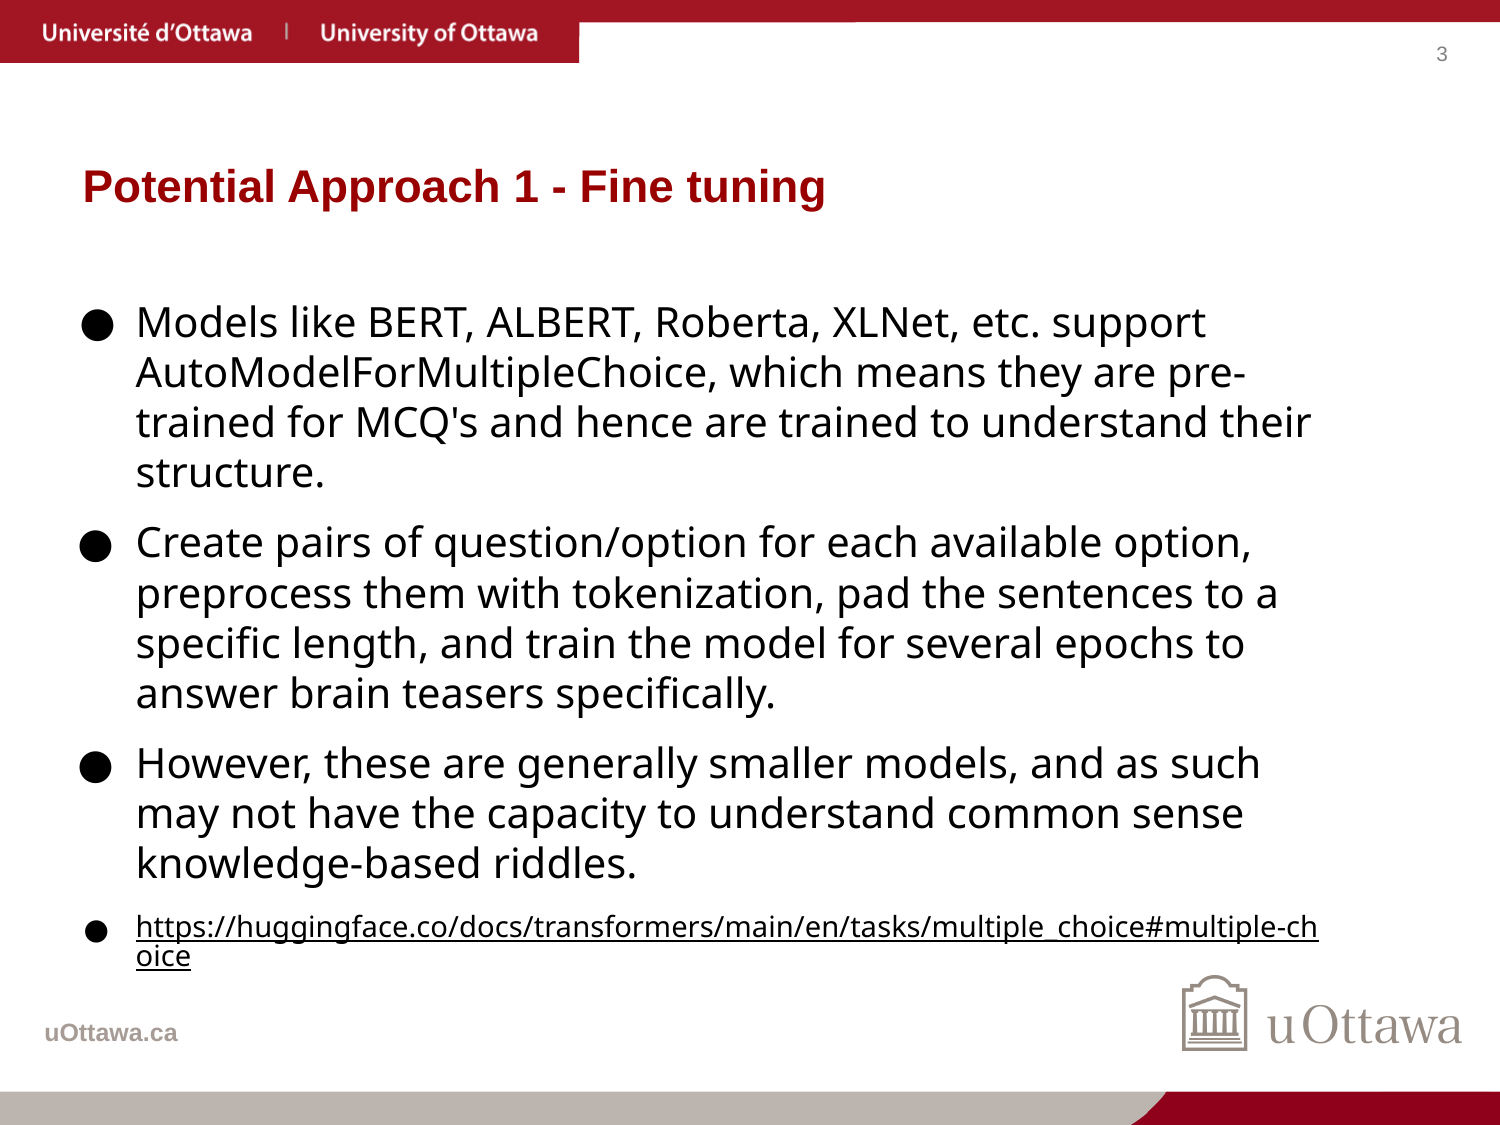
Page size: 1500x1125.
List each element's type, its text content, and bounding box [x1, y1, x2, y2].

list Models like BERT, ALBERT, Roberta, XLNet, etc. support AutoModelForMultipleChoice, which means they are pre-trained for MCQ's and hence are trained to understand their structure. Create pairs of question/option for each available option, preprocess them with tokenization, pad the sentences to a specific length, and train the model for several epochs to answer brain teasers specifically. However, these are generally smaller models, and as such may not have the capacity to understand common sense knowledge-based riddles. https://huggingface.co/docs/transformers/main/en/tasks/multiple_choice#multiple-choice [45, 287, 1351, 871]
title Potential Approach 1 - Fine tuning [67, 113, 1344, 256]
picture [0, 0, 1500, 63]
picture [0, 1092, 1500, 1125]
picture [1182, 975, 1462, 1051]
